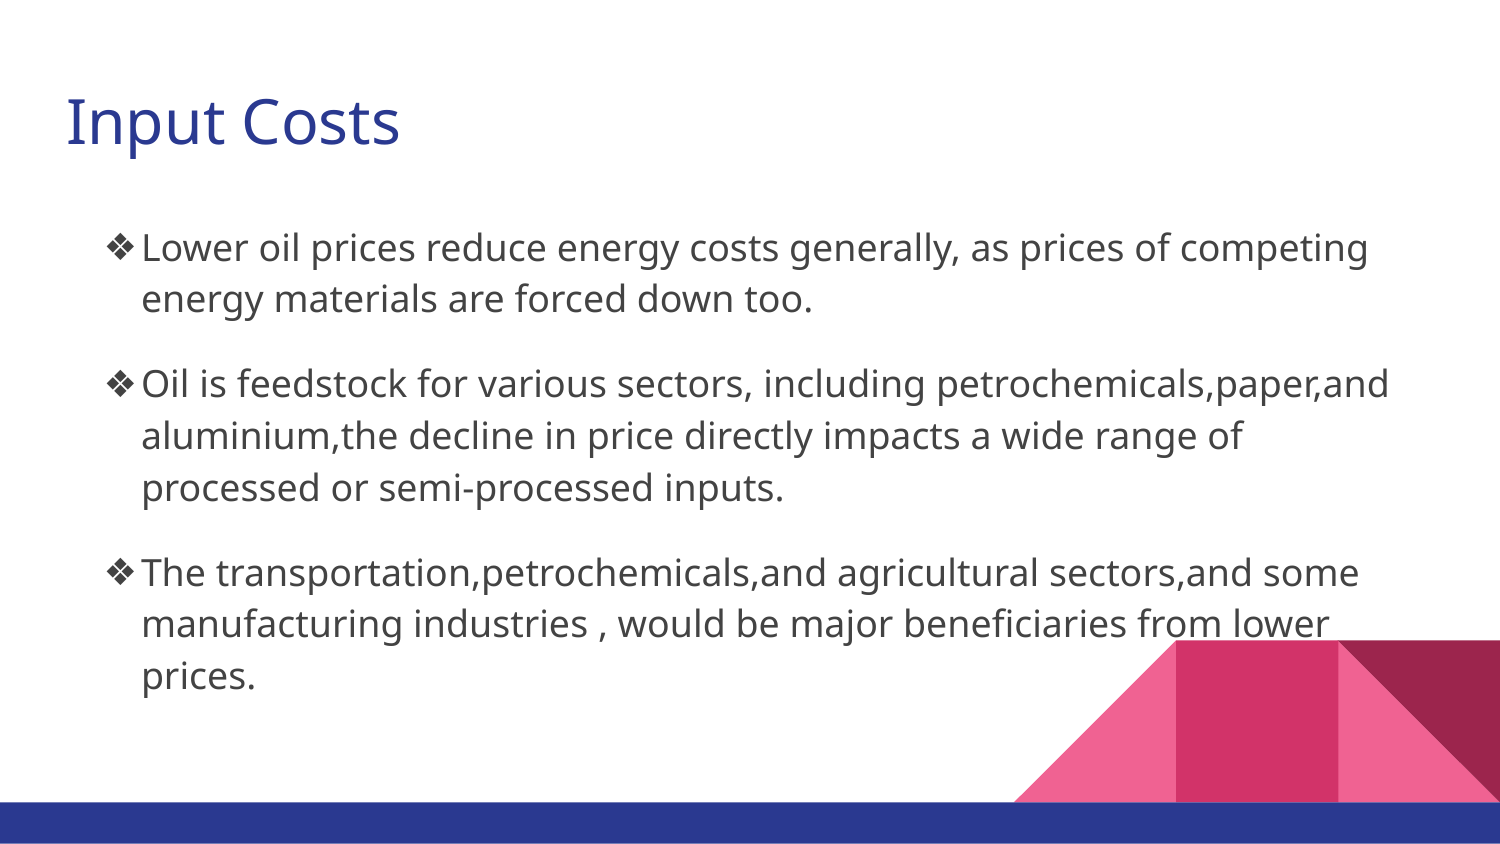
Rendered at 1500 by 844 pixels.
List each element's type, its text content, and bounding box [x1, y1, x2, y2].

title Input Costs [51, 67, 1449, 167]
list Lower oil prices reduce energy costs generally, as prices of competing energy materials are forced down too. Oil is feedstock for various sectors, including petrochemicals,paper,and aluminium,the decline in price directly impacts a wide range of processed or semi-processed inputs. The transportation,petrochemicals,and agricultural sectors,and some manufacturing industries , would be major beneficiaries from lower prices. [51, 201, 1449, 750]
